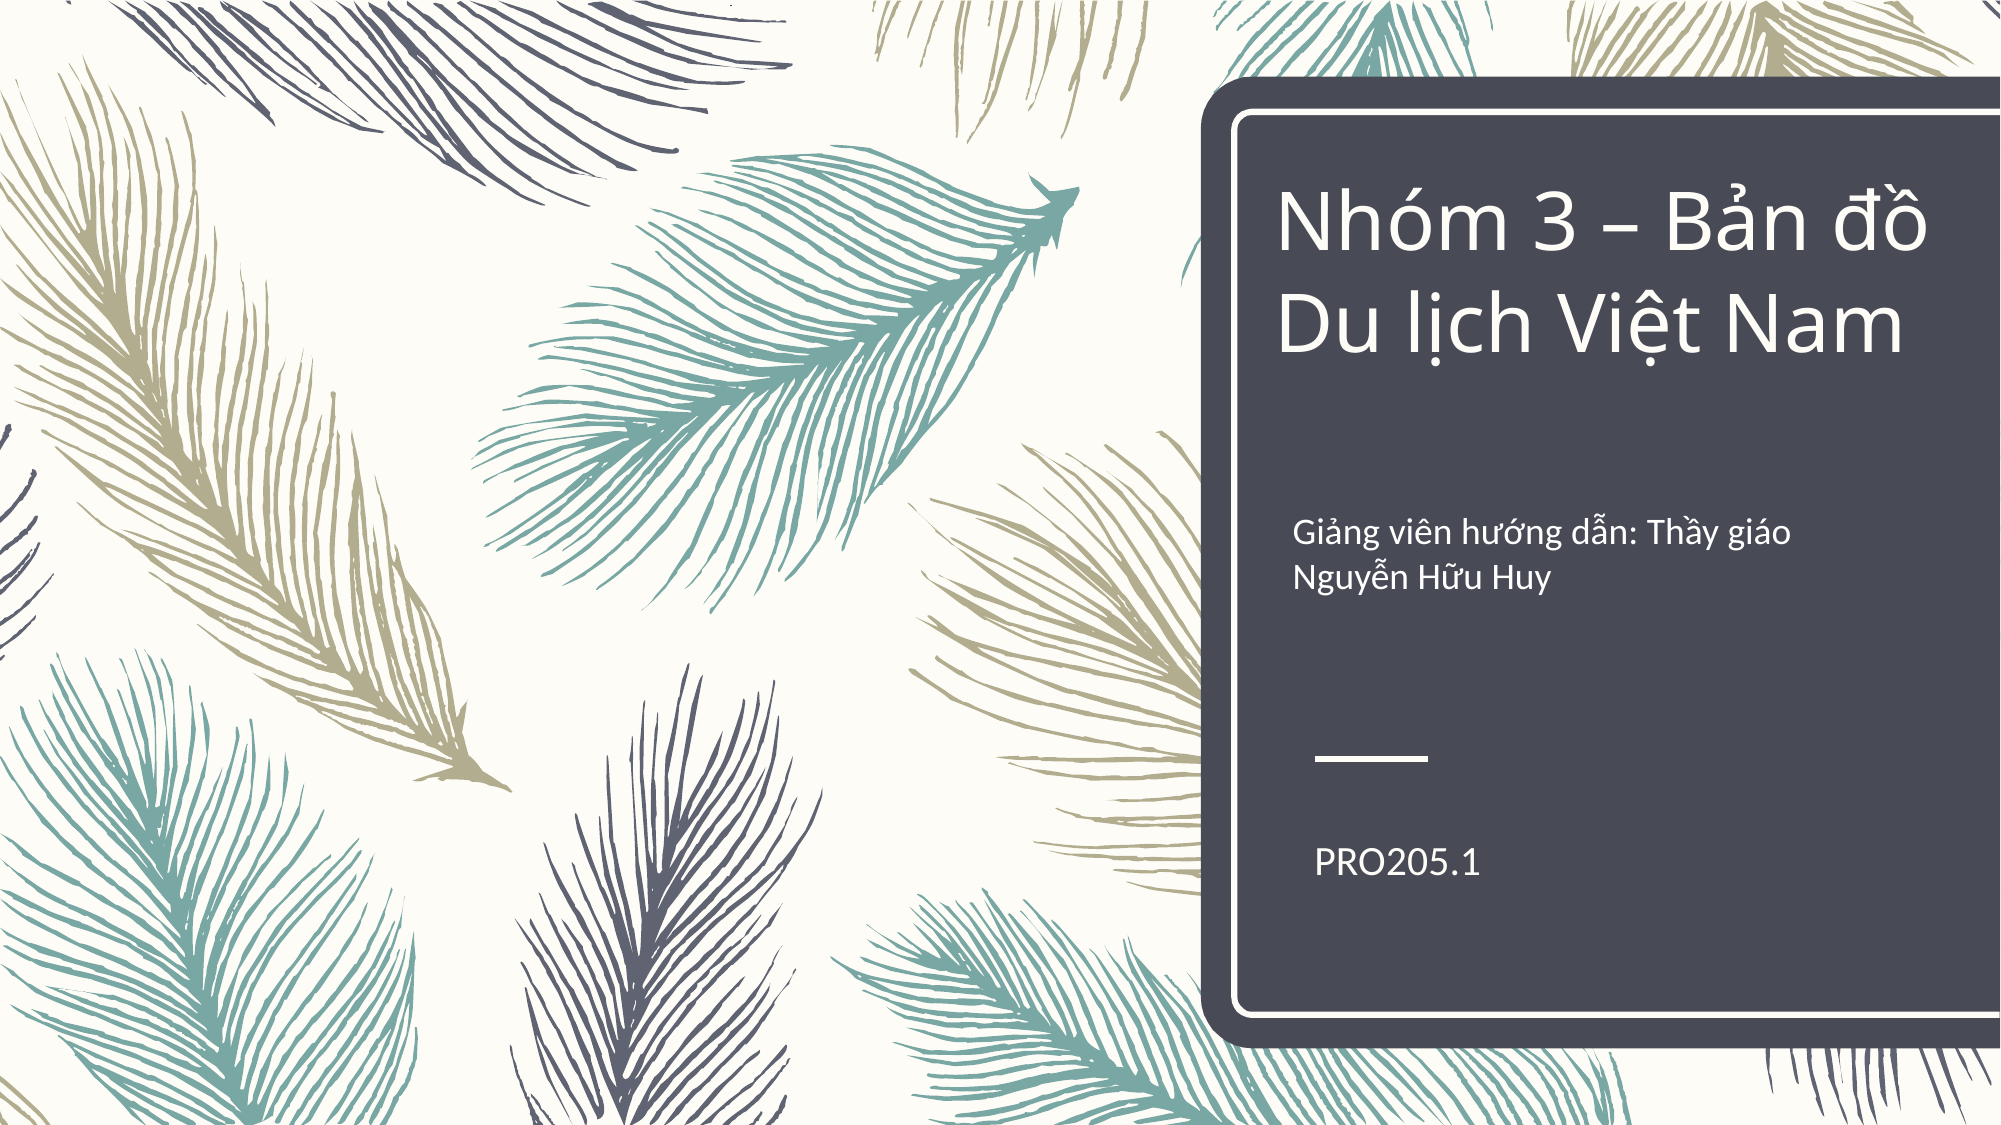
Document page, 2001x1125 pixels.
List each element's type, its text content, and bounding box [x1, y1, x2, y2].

subtitle PRO205.1 [1299, 811, 1922, 982]
text_box Giảng viên hướng dẫn: Thầy giáo Nguyễn Hữu Huy [1278, 499, 1922, 604]
title Nhóm 3 – Bản đồ Du lịch Việt Nam [1259, 156, 1955, 432]
